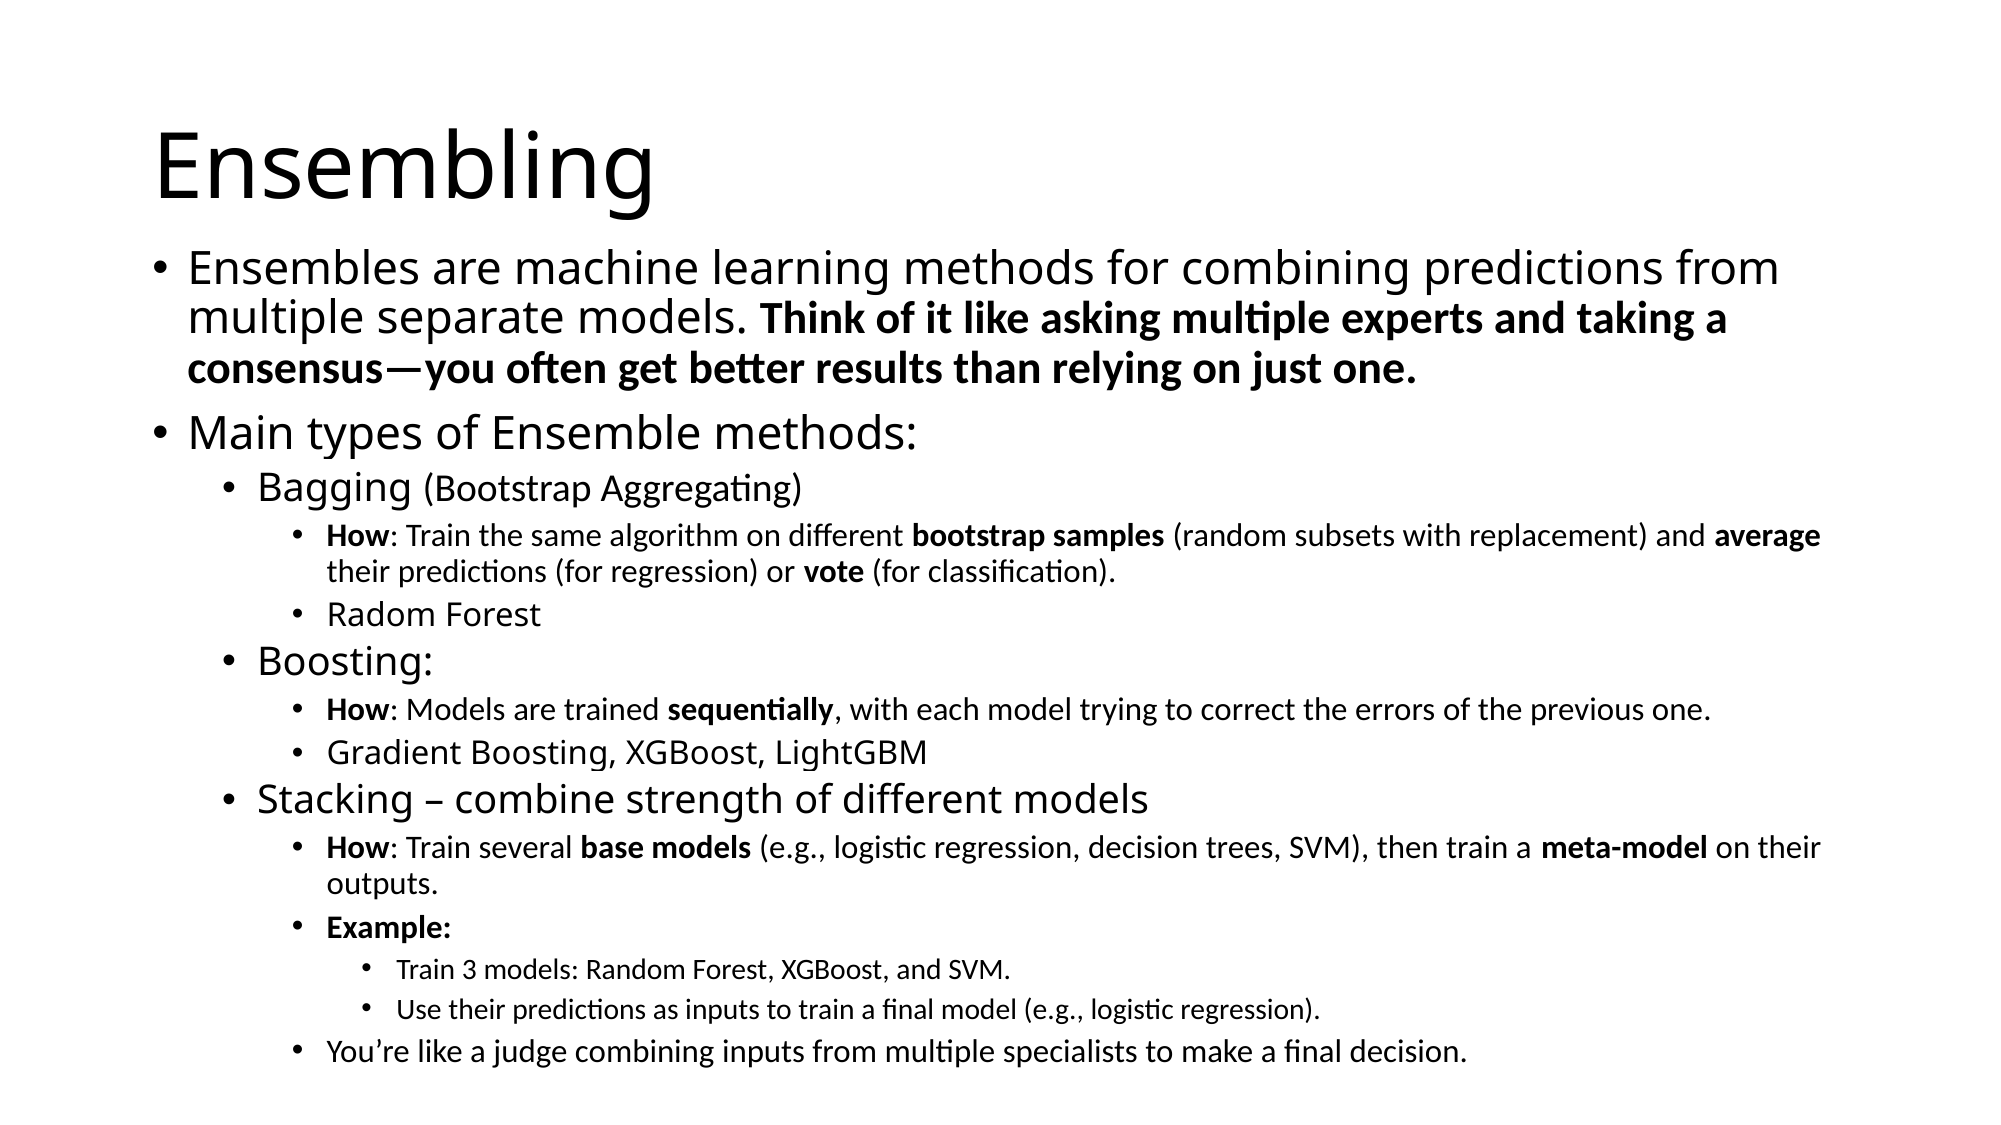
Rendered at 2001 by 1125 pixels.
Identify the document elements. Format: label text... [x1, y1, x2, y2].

list Ensembles are machine learning methods for combining predictions from multiple separate models. Think of it like asking multiple experts and taking a consensus—you often get better results than relying on just one. Main types of Ensemble methods: Bagging (Bootstrap Aggregating) How: Train the same algorithm on different bootstrap samples (random subsets with replacement) and average their predictions (for regression) or vote (for classification). Radom Forest Boosting: How: Models are trained sequentially, with each model trying to correct the errors of the previous one. Gradient Boosting, XGBoost, LightGBM Stacking – combine strength of different models How: Train several base models (e.g., logistic regression, decision trees, SVM), then train a meta-model on their outputs. Example: Train 3 models: Random Forest, XGBoost, and SVM. Use their predictions as inputs to train a final model (e.g., logistic regression). You’re like a judge combining inputs from multiple specialists to make a final decision. [137, 237, 1863, 1084]
title Ensembling [137, 59, 1863, 237]
